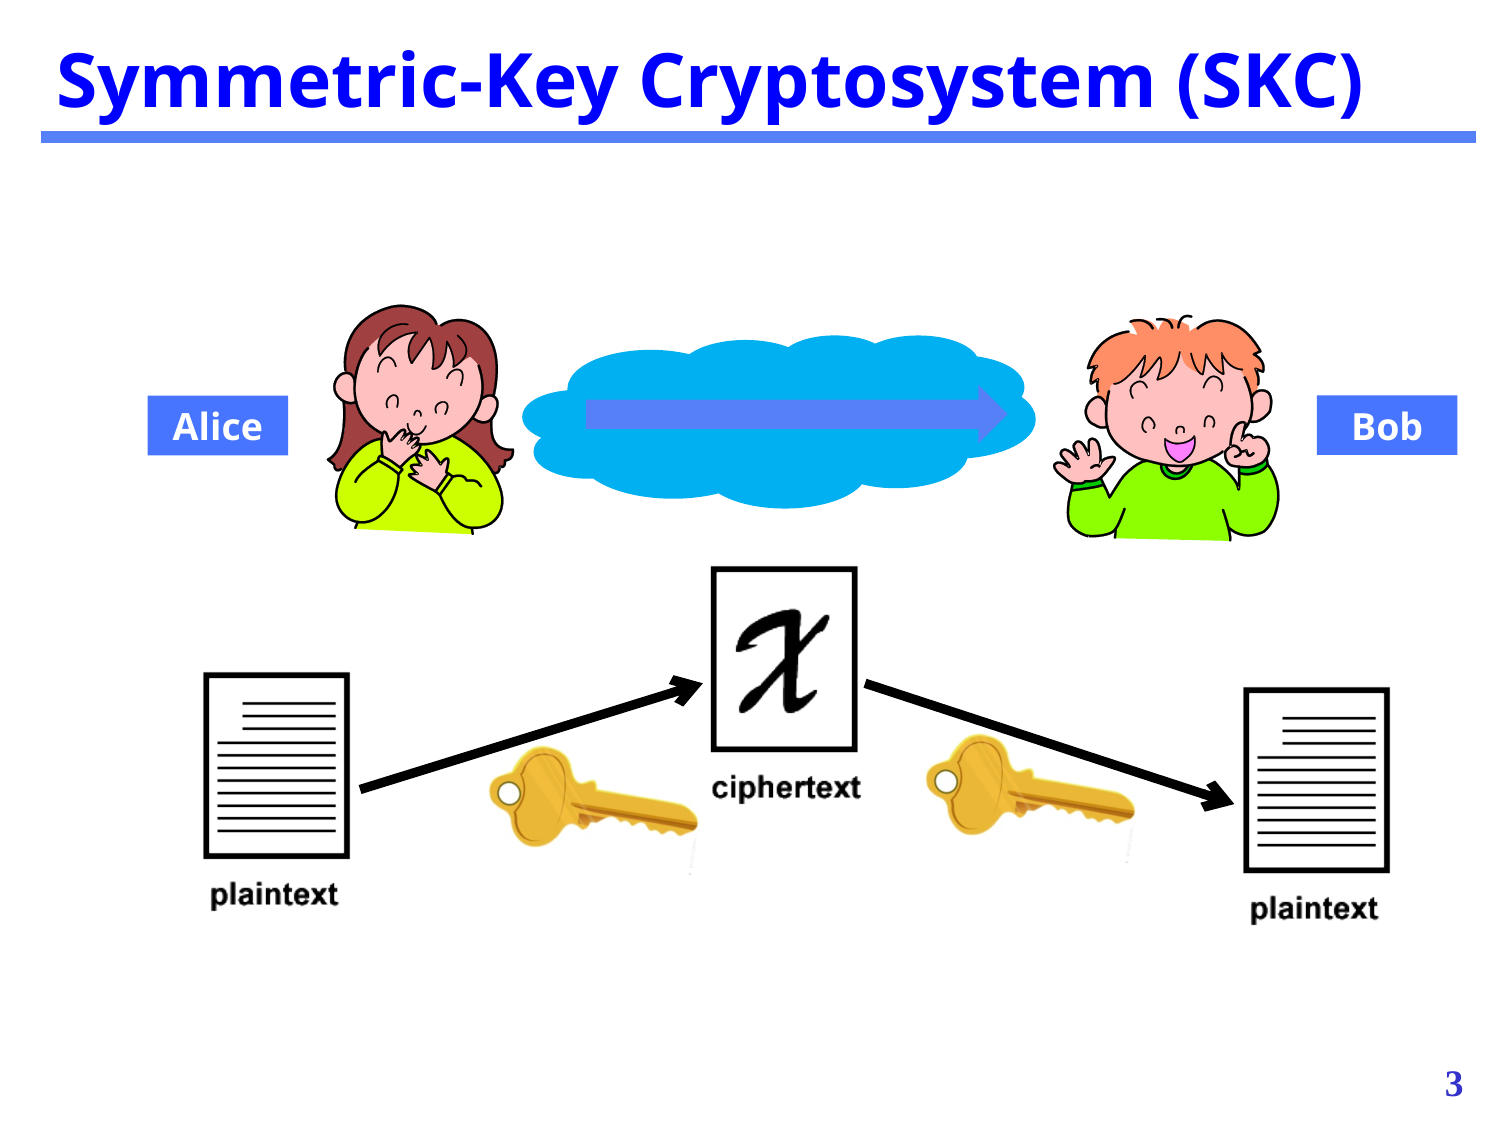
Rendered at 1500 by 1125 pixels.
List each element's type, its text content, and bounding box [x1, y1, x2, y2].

picture [479, 560, 866, 915]
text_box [864, 683, 1235, 805]
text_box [359, 683, 704, 790]
picture [324, 302, 517, 538]
title Symmetric-Key Cryptosystem (SKC) [41, 7, 1467, 147]
picture [194, 666, 361, 913]
text_box Bob [1316, 395, 1458, 455]
text_box Alice [147, 395, 289, 456]
slide_number 3 [1316, 1051, 1479, 1112]
picture [916, 805, 1138, 903]
picture [1050, 312, 1282, 544]
picture [1234, 681, 1400, 927]
text_box [581, 380, 1013, 448]
text_box [522, 335, 1036, 509]
